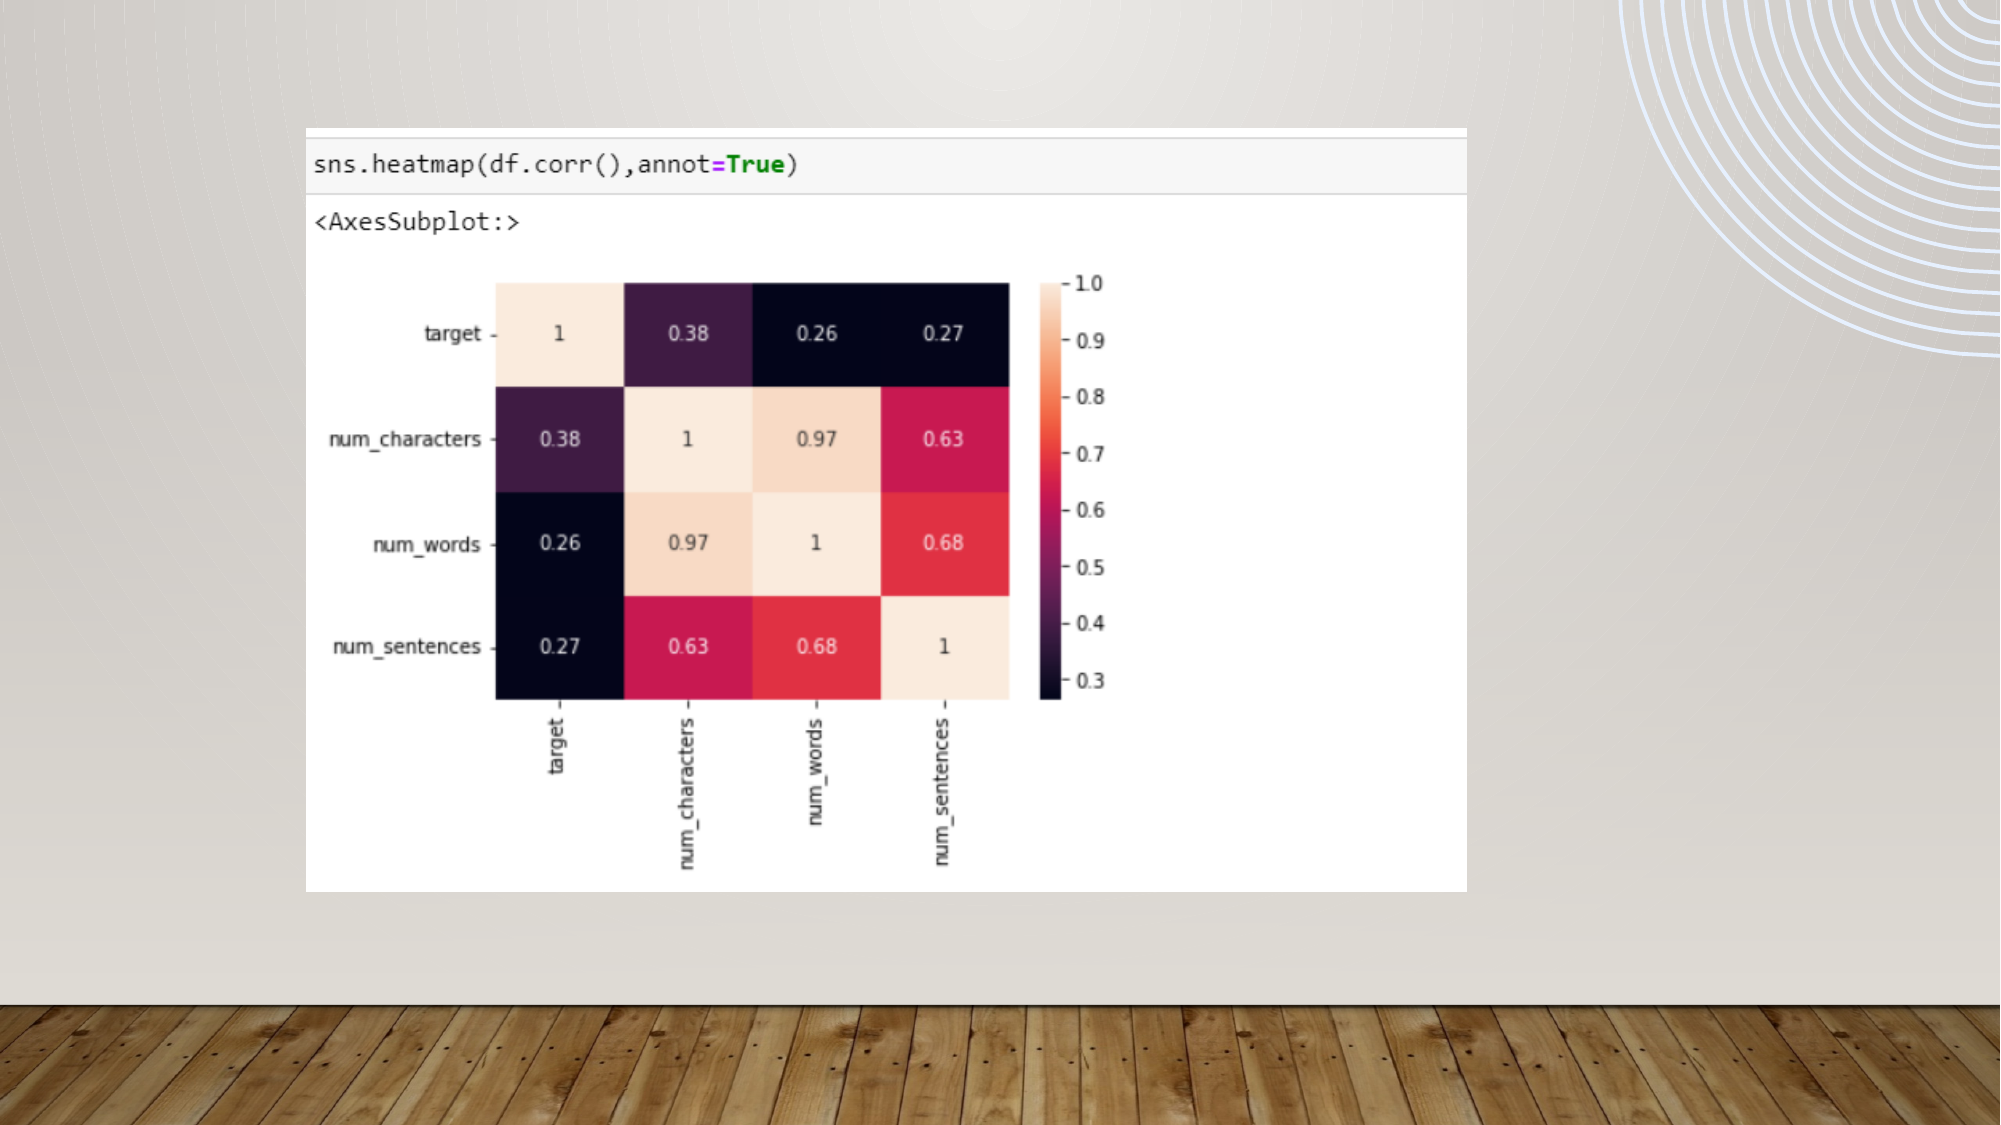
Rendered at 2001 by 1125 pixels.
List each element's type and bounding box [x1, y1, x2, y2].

picture [305, 128, 1467, 892]
picture [0, 1005, 2000, 1125]
